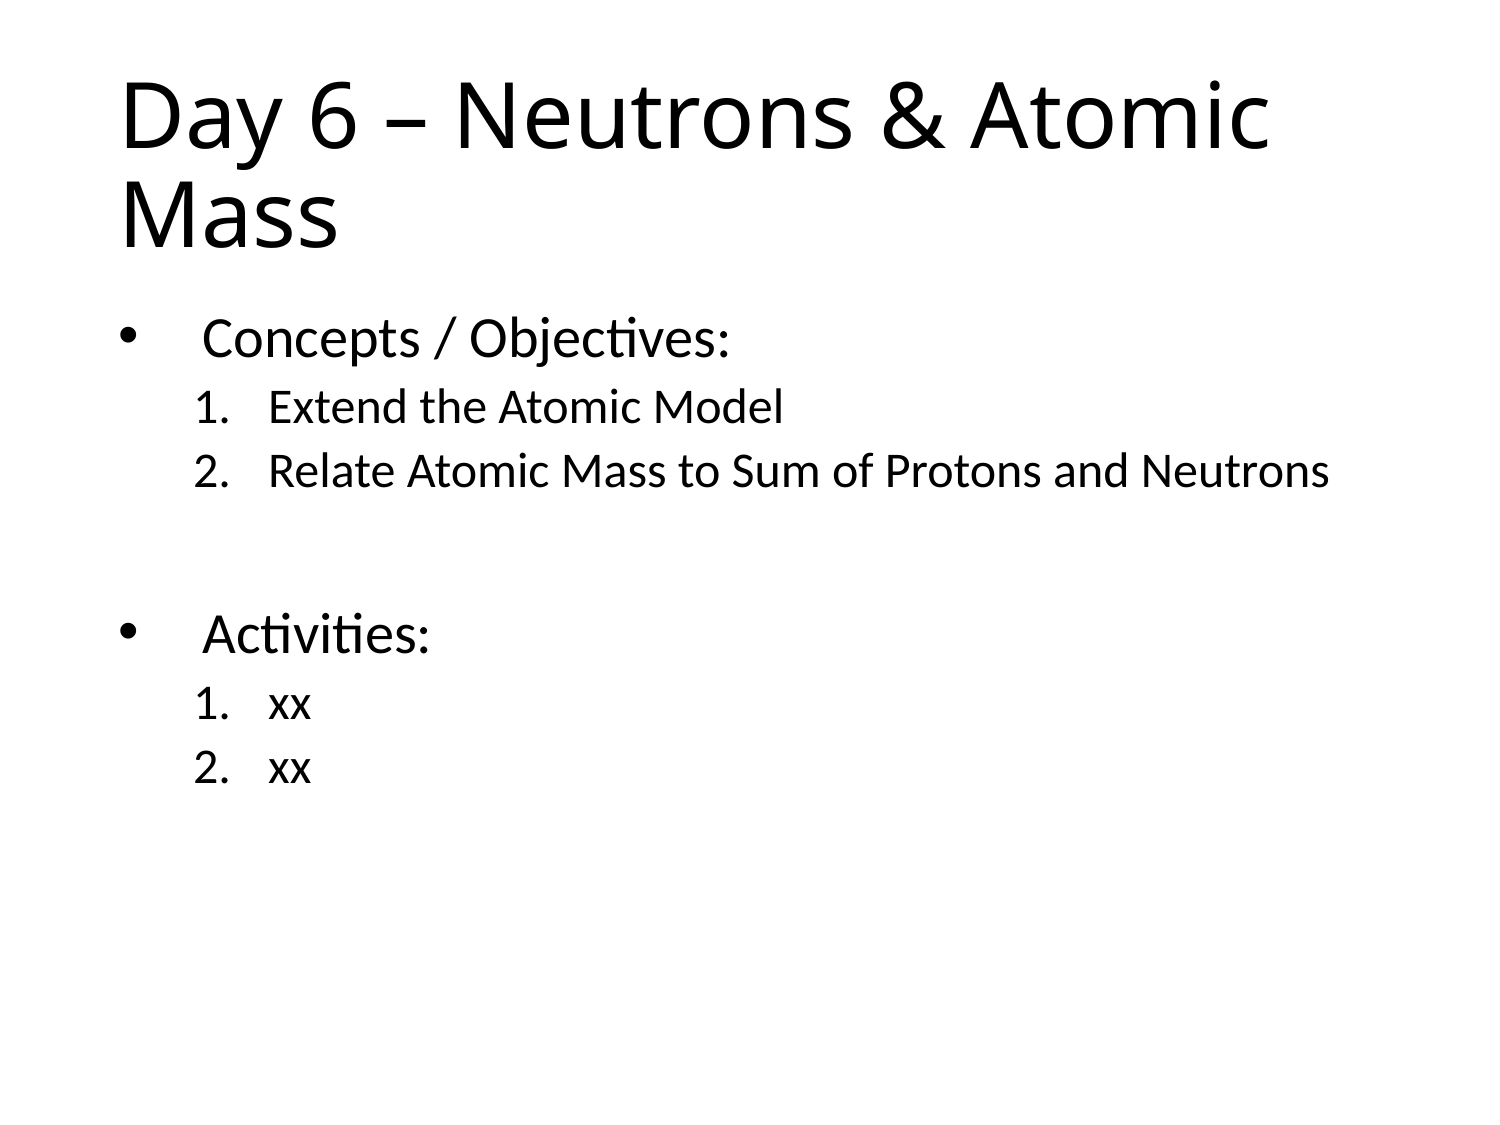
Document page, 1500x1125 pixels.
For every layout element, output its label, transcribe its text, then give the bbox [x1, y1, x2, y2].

title Day 6 – Neutrons & Atomic Mass [103, 59, 1397, 278]
list Concepts / Objectives: Extend the Atomic Model Relate Atomic Mass to Sum of Protons and Neutrons Activities: xx xx [103, 299, 1397, 1014]
